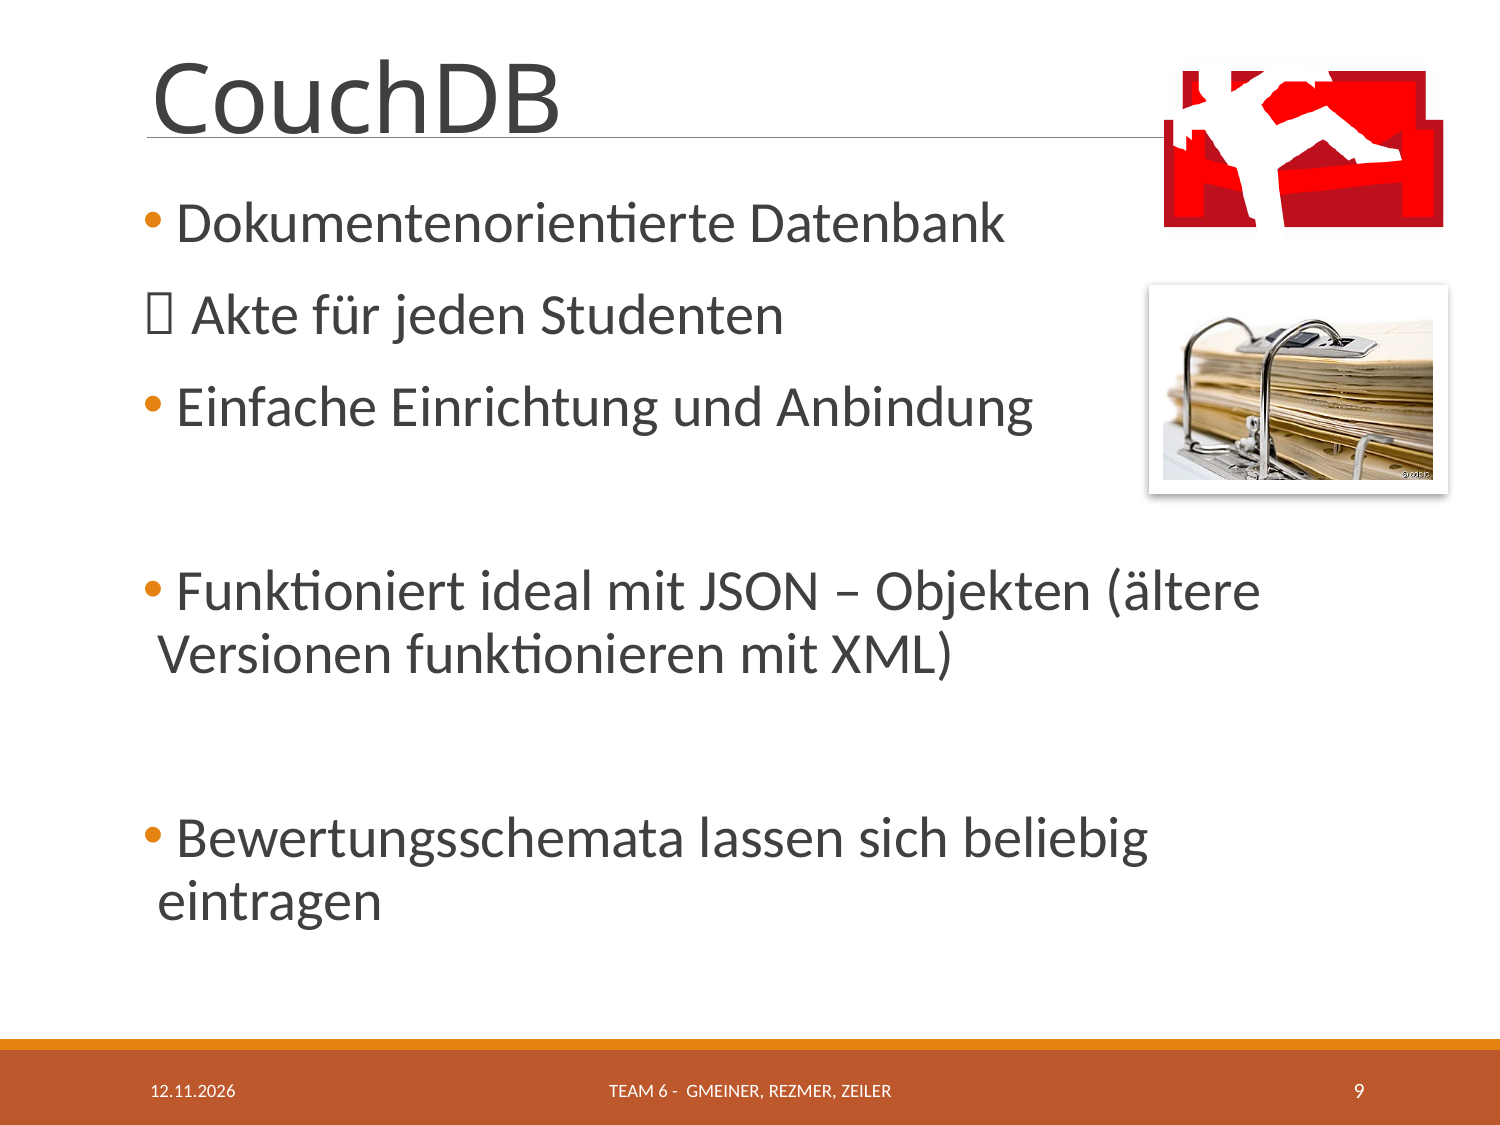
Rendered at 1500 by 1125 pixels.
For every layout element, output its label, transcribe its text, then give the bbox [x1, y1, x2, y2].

footer Team 6 - Gmeiner, Rezmer, Zeiler [453, 1059, 1047, 1120]
slide_number 9 [1218, 1059, 1380, 1120]
list Dokumentenorientierte Datenbank  Akte für jeden Studenten Einfache Einrichtung und Anbindung Funktioniert ideal mit JSON – Objekten (ältere Versionen funktionieren mit XML) Bewertungsschemata lassen sich beliebig eintragen [142, 184, 1381, 1120]
picture [1162, 26, 1445, 481]
title CouchDB [135, 47, 1160, 161]
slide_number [135, 1059, 440, 1120]
